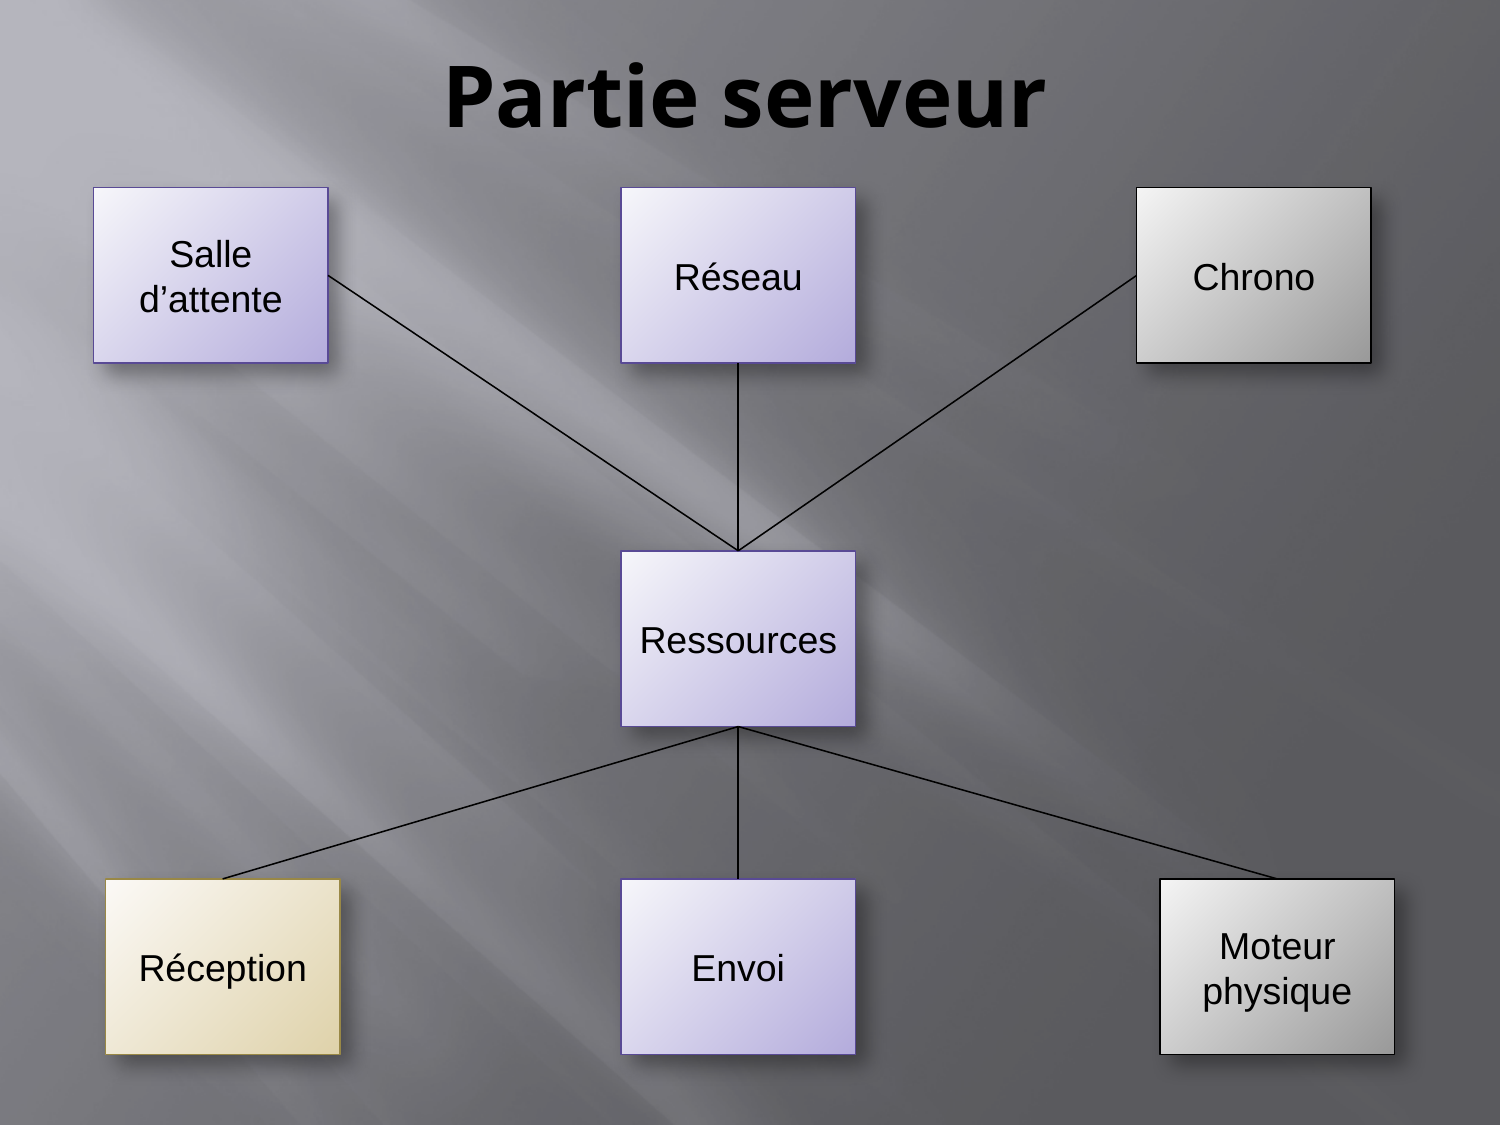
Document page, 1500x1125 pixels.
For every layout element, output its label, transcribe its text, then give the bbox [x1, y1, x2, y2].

title Partie serveur [70, 0, 1421, 188]
text_box Réception [105, 878, 341, 1055]
text_box Salle d’attente [93, 187, 329, 364]
text_box Moteur physique [1159, 878, 1395, 1055]
text_box Envoi [620, 878, 856, 1055]
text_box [931, 595, 1085, 1073]
text_box Ressources [620, 594, 856, 727]
text_box Chrono [1136, 187, 1372, 364]
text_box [403, 595, 557, 1061]
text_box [738, 275, 1137, 551]
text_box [327, 275, 738, 551]
text_box Réseau [620, 187, 856, 275]
